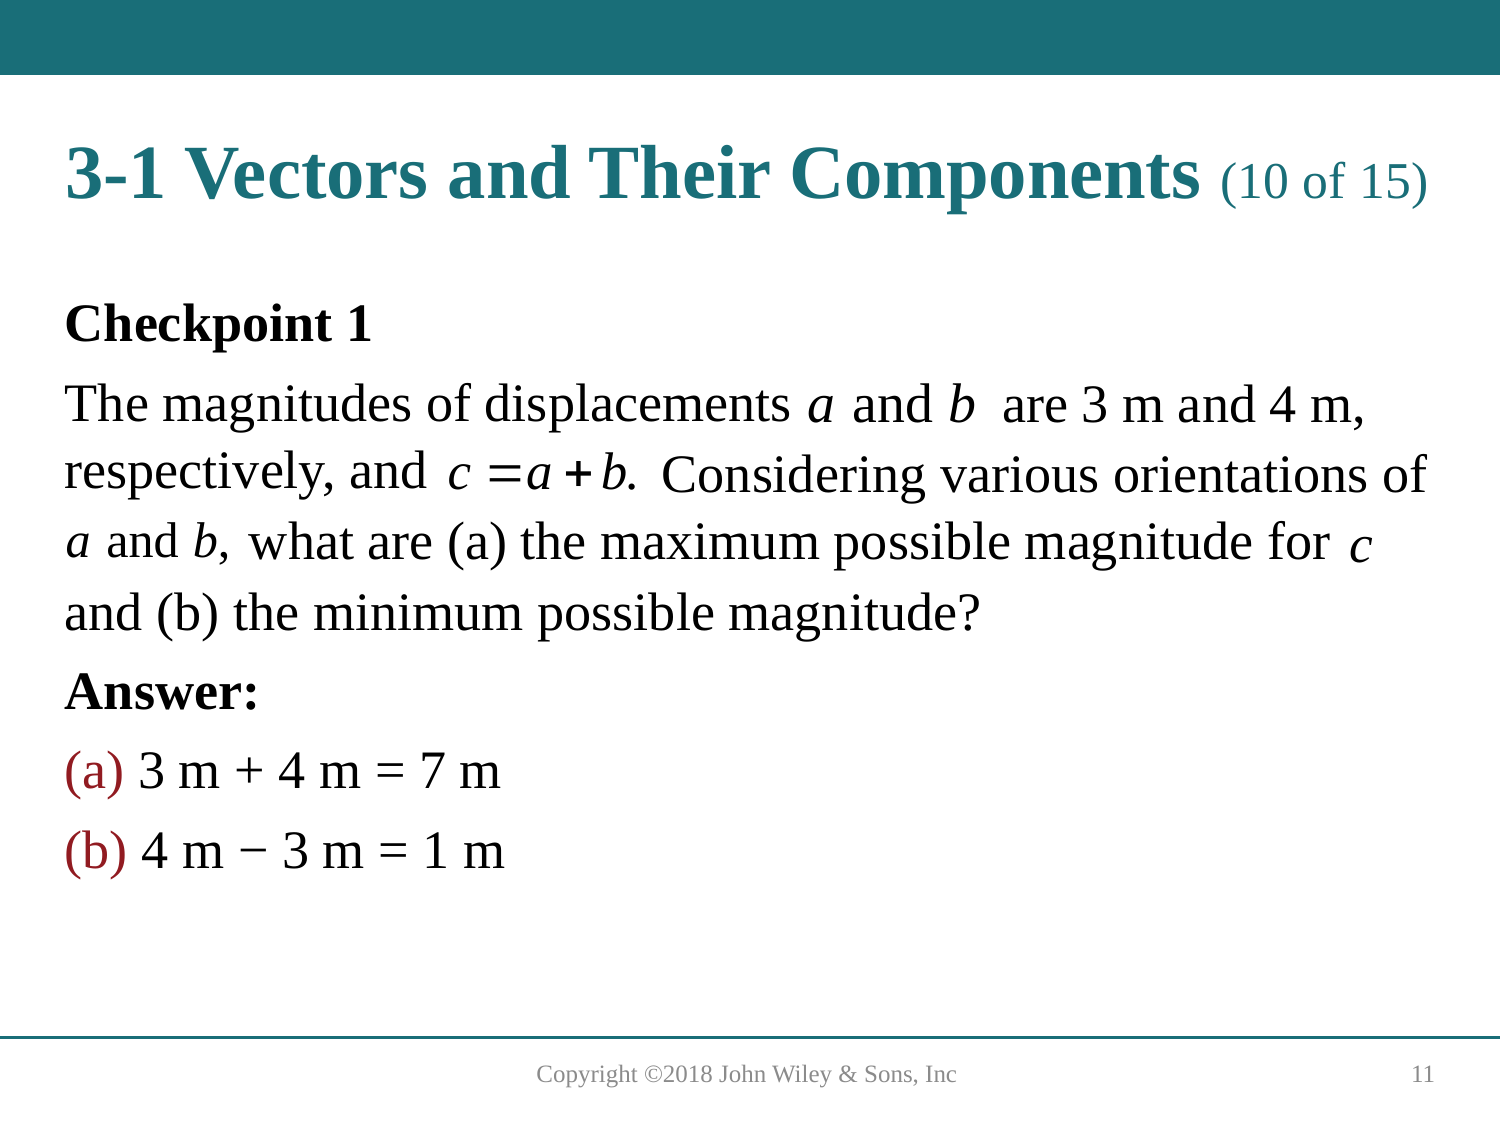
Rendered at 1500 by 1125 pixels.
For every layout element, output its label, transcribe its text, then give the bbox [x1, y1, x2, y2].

slide_number 11 [1059, 1042, 1450, 1103]
list and (b) the minimum possible magnitude? Answer: (a) 3 m + 4 m = 7 m (b) 4 m − 3 m = 1 m [50, 576, 1450, 914]
list are 3 m and 4 m, [987, 368, 1450, 425]
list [444, 432, 641, 496]
list Considering various orientations of [646, 438, 1447, 501]
list Checkpoint 1 [50, 287, 425, 350]
list respectively, and [50, 434, 450, 504]
title 3-1 Vectors and Their Components (10 of 15) [50, 125, 1450, 225]
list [1346, 504, 1378, 569]
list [62, 502, 233, 571]
list what are (a) the maximum possible magnitude for [234, 505, 1346, 568]
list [804, 362, 981, 430]
list The magnitudes of displacements [50, 367, 804, 430]
footer Copyright ©2018 John Wiley & Sons, Inc [496, 1042, 1004, 1103]
